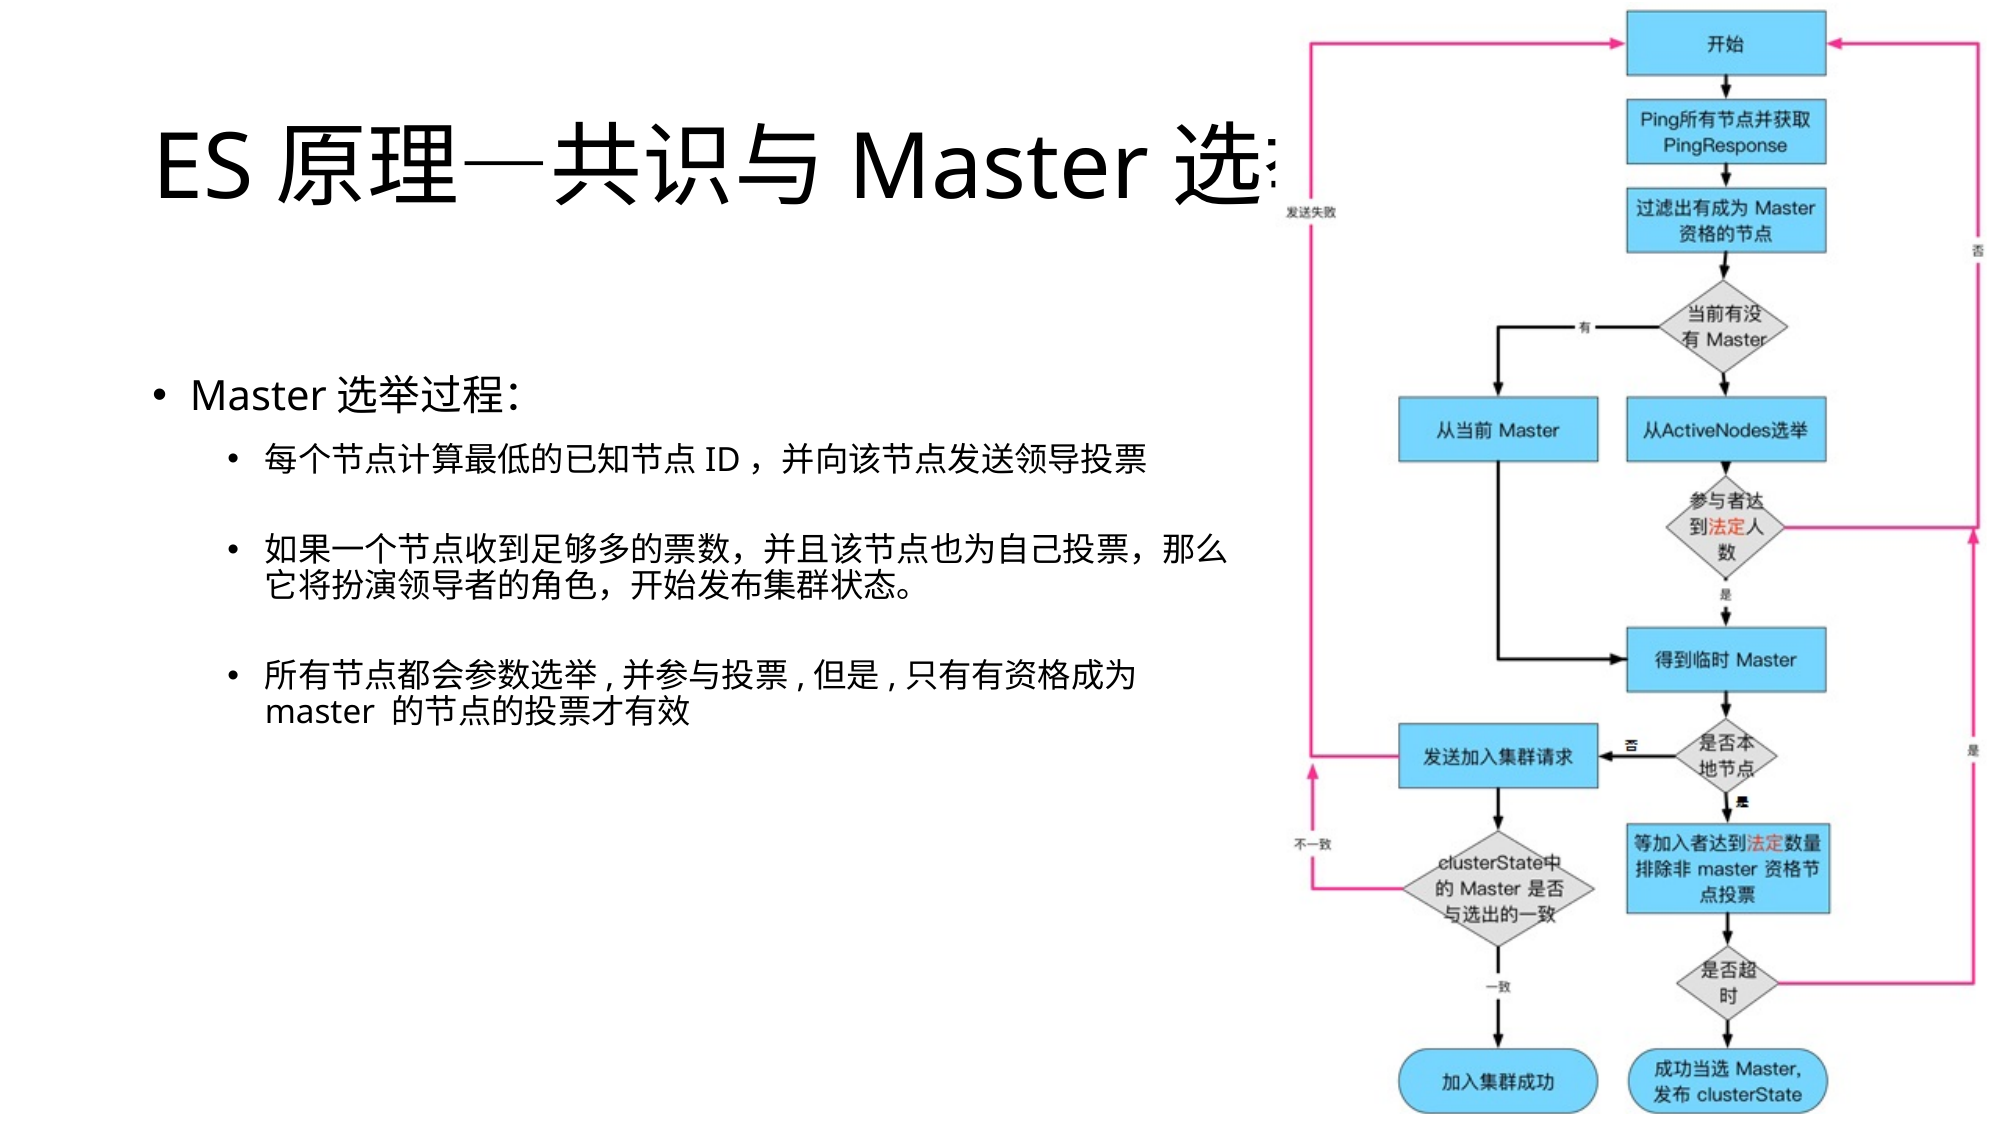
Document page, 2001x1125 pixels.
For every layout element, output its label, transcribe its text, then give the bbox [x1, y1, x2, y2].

title ES原理—共识与Master选举 [137, 59, 1275, 278]
list Master选举过程： 每个节点计算最低的已知节点ID，并向该节点发送领导投票 如果一个节点收到足够多的票数，并且该节点也为自己投票，那么它将扮演领导者的角色，开始发布集群状态。 所有节点都会参数选举,并参与投票,但是,只有有资格成为 master 的节点的投票才有效 [137, 366, 1257, 1067]
picture [1275, 2, 1987, 1114]
